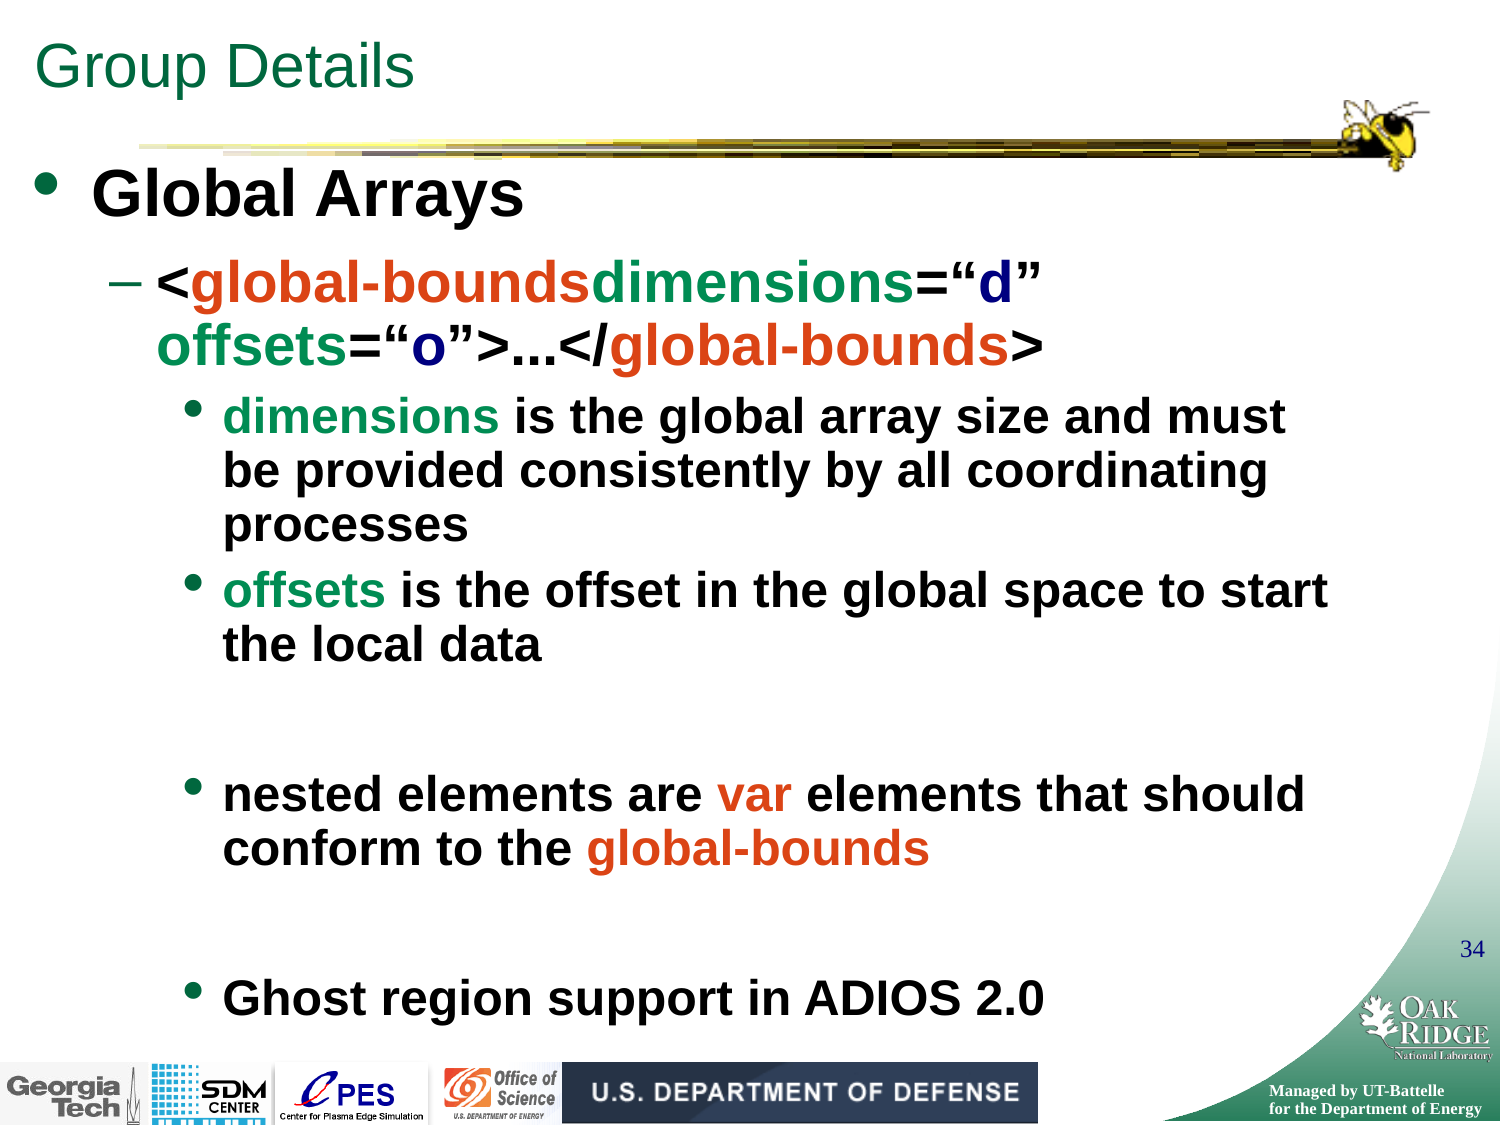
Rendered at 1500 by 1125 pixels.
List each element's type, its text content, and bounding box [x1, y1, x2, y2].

picture [0, 1062, 149, 1125]
title Group Details [19, 12, 1460, 124]
picture [437, 1062, 1038, 1125]
picture [150, 1062, 271, 1125]
picture [275, 1062, 428, 1125]
picture [112, 124, 1433, 175]
picture [1350, 987, 1500, 1066]
list Global Arrays <global-boundsdimensions=“d” offsets=“o”>...</global-bounds> dimensions is the global array size and must be provided consistently by all coordinating processes offsets is the offset in the global space to start the local data nested elements are var elements that should conform to the global-bounds Ghost region support in ADIOS 2.0 [19, 151, 1370, 1013]
